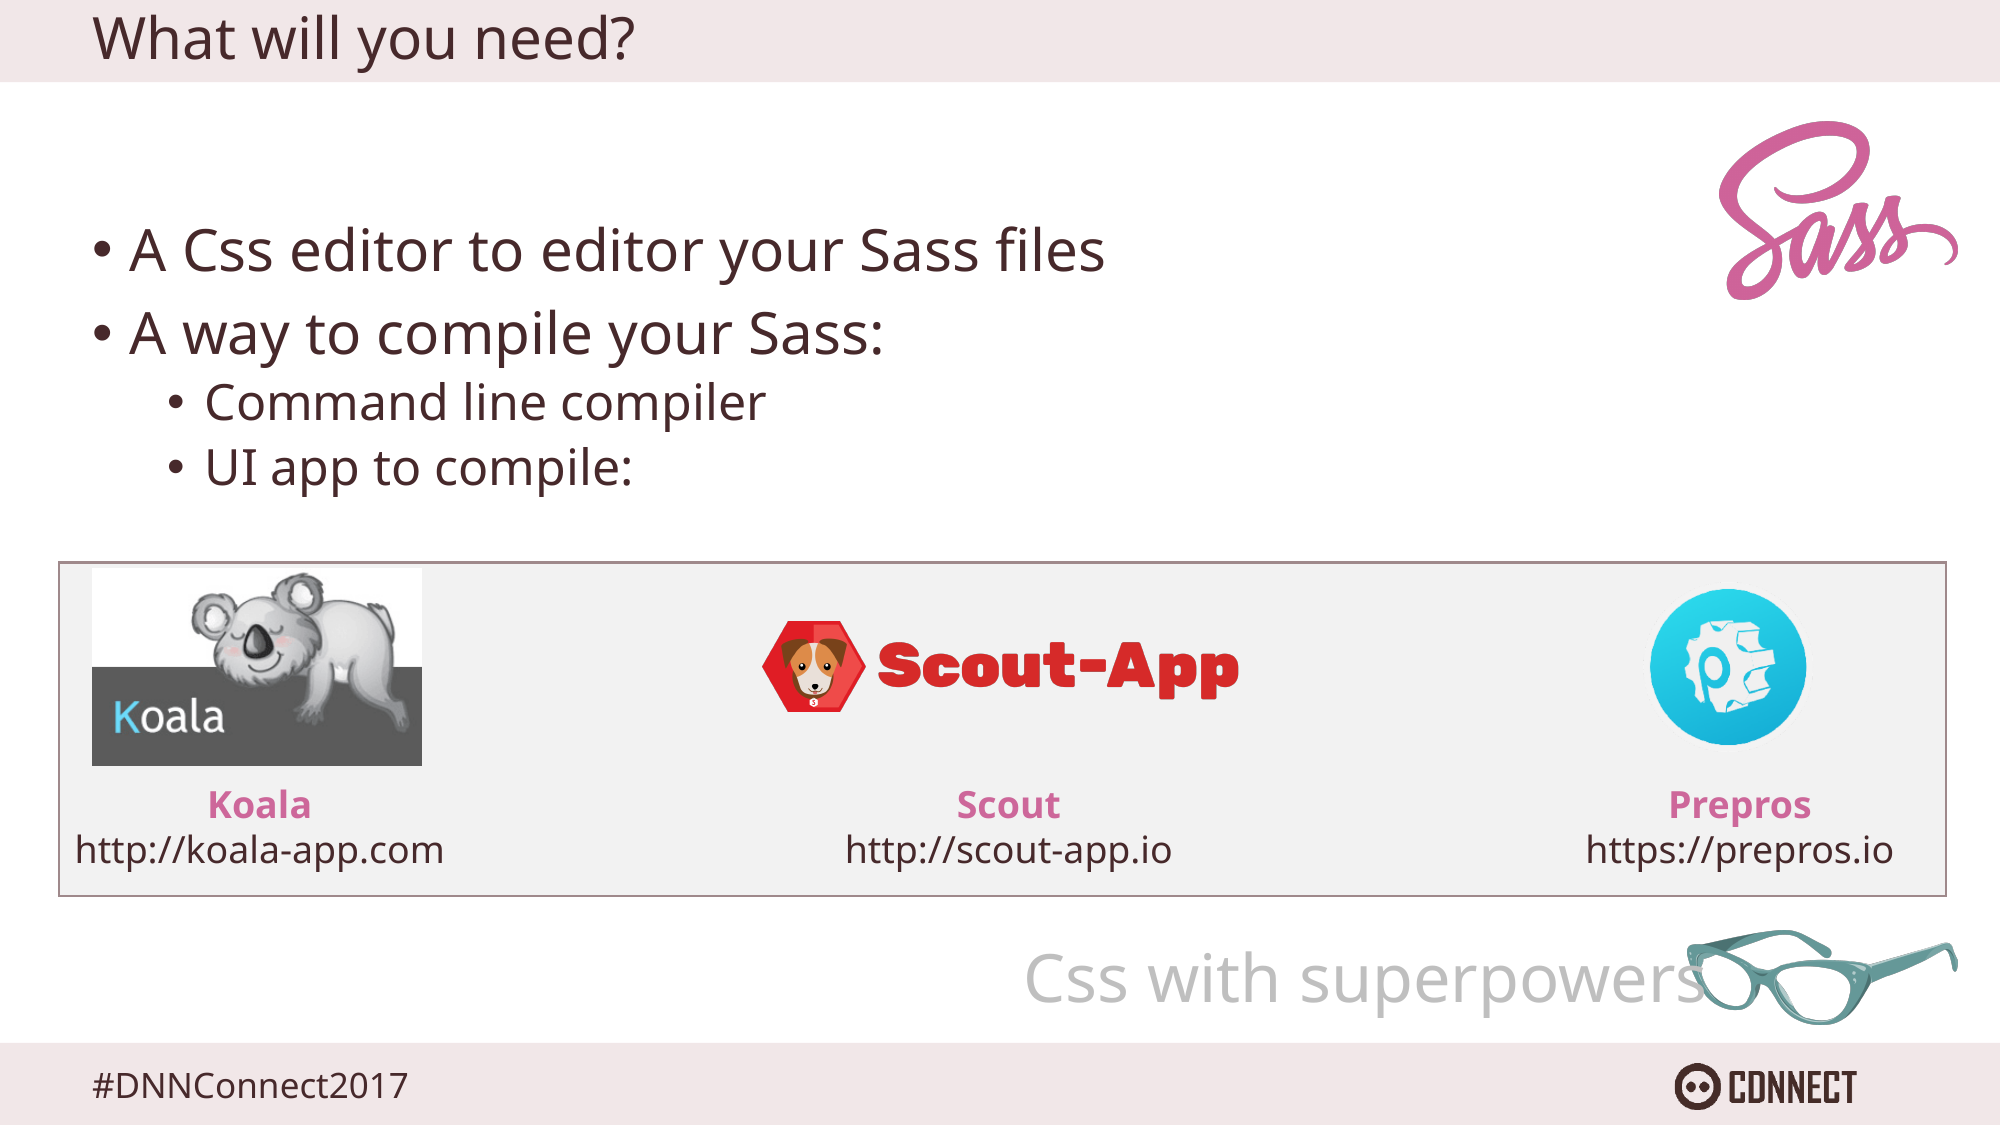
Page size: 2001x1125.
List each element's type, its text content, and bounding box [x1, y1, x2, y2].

list A Css editor to editor your Sass files A way to compile your Sass: Command line compiler UI app to compile: [77, 213, 1941, 542]
picture [1641, 580, 1815, 754]
picture [1687, 930, 1958, 1025]
picture [1719, 121, 1958, 300]
text_box Prepros https://prepros.io [1570, 773, 1910, 879]
text_box Scout http://scout-app.io [830, 773, 1188, 879]
picture [92, 568, 422, 766]
title What will you need? [77, 0, 2000, 83]
picture [1674, 1063, 1861, 1110]
picture [761, 621, 1239, 712]
text_box Koala http://koala-app.com [59, 773, 460, 879]
text_box Css with superpowers [1008, 928, 1738, 1024]
text_box [58, 561, 1947, 897]
